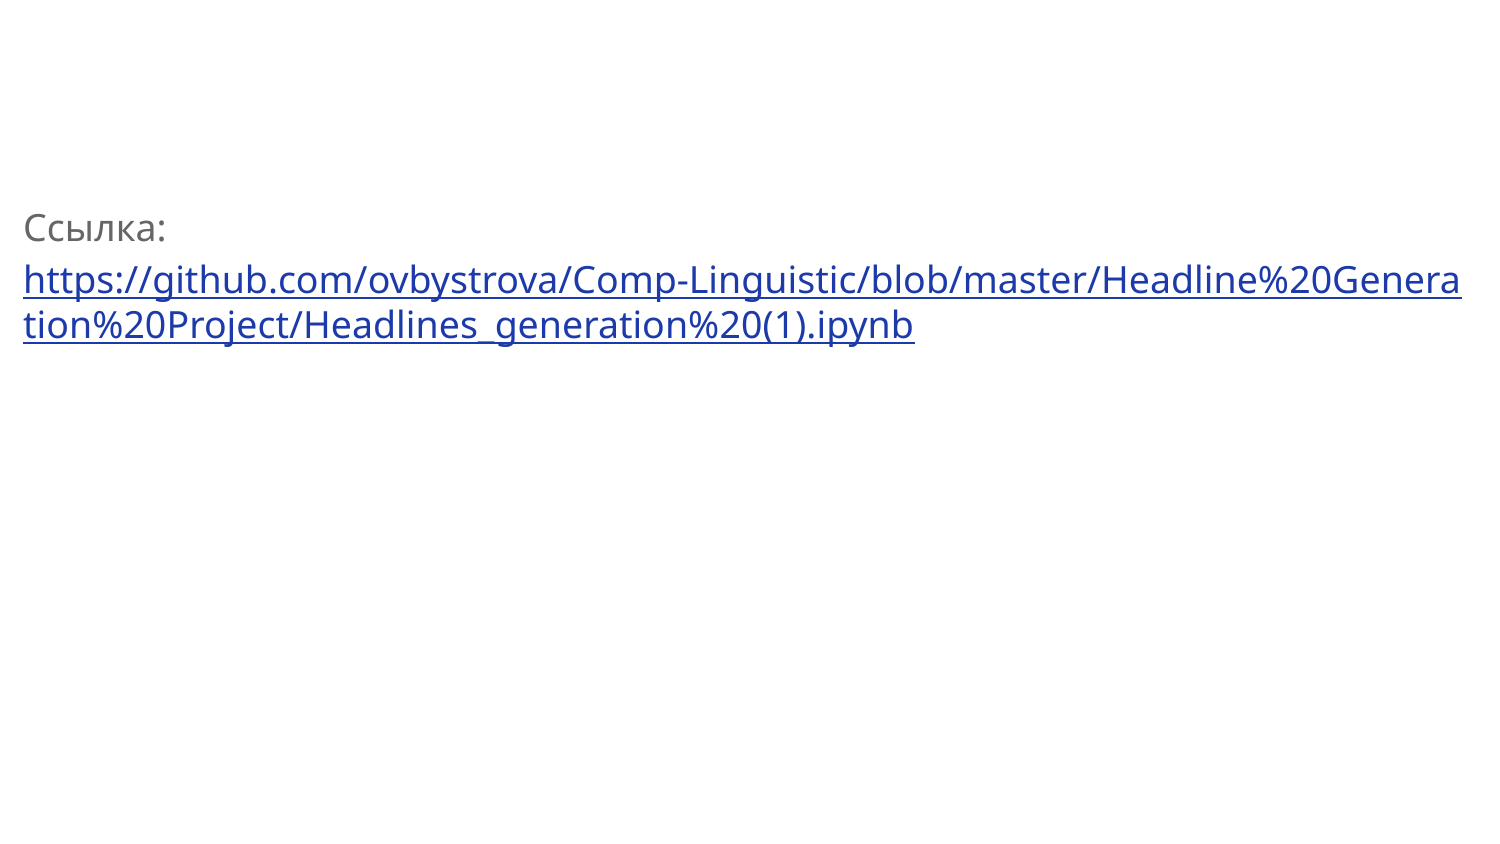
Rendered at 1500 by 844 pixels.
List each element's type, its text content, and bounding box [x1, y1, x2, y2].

list Ссылка: https://github.com/ovbystrova/Comp-Linguistic/blob/master/Headline%20Generation%20Project/Headlines_generation%20(1).ipynb [8, 181, 1490, 743]
